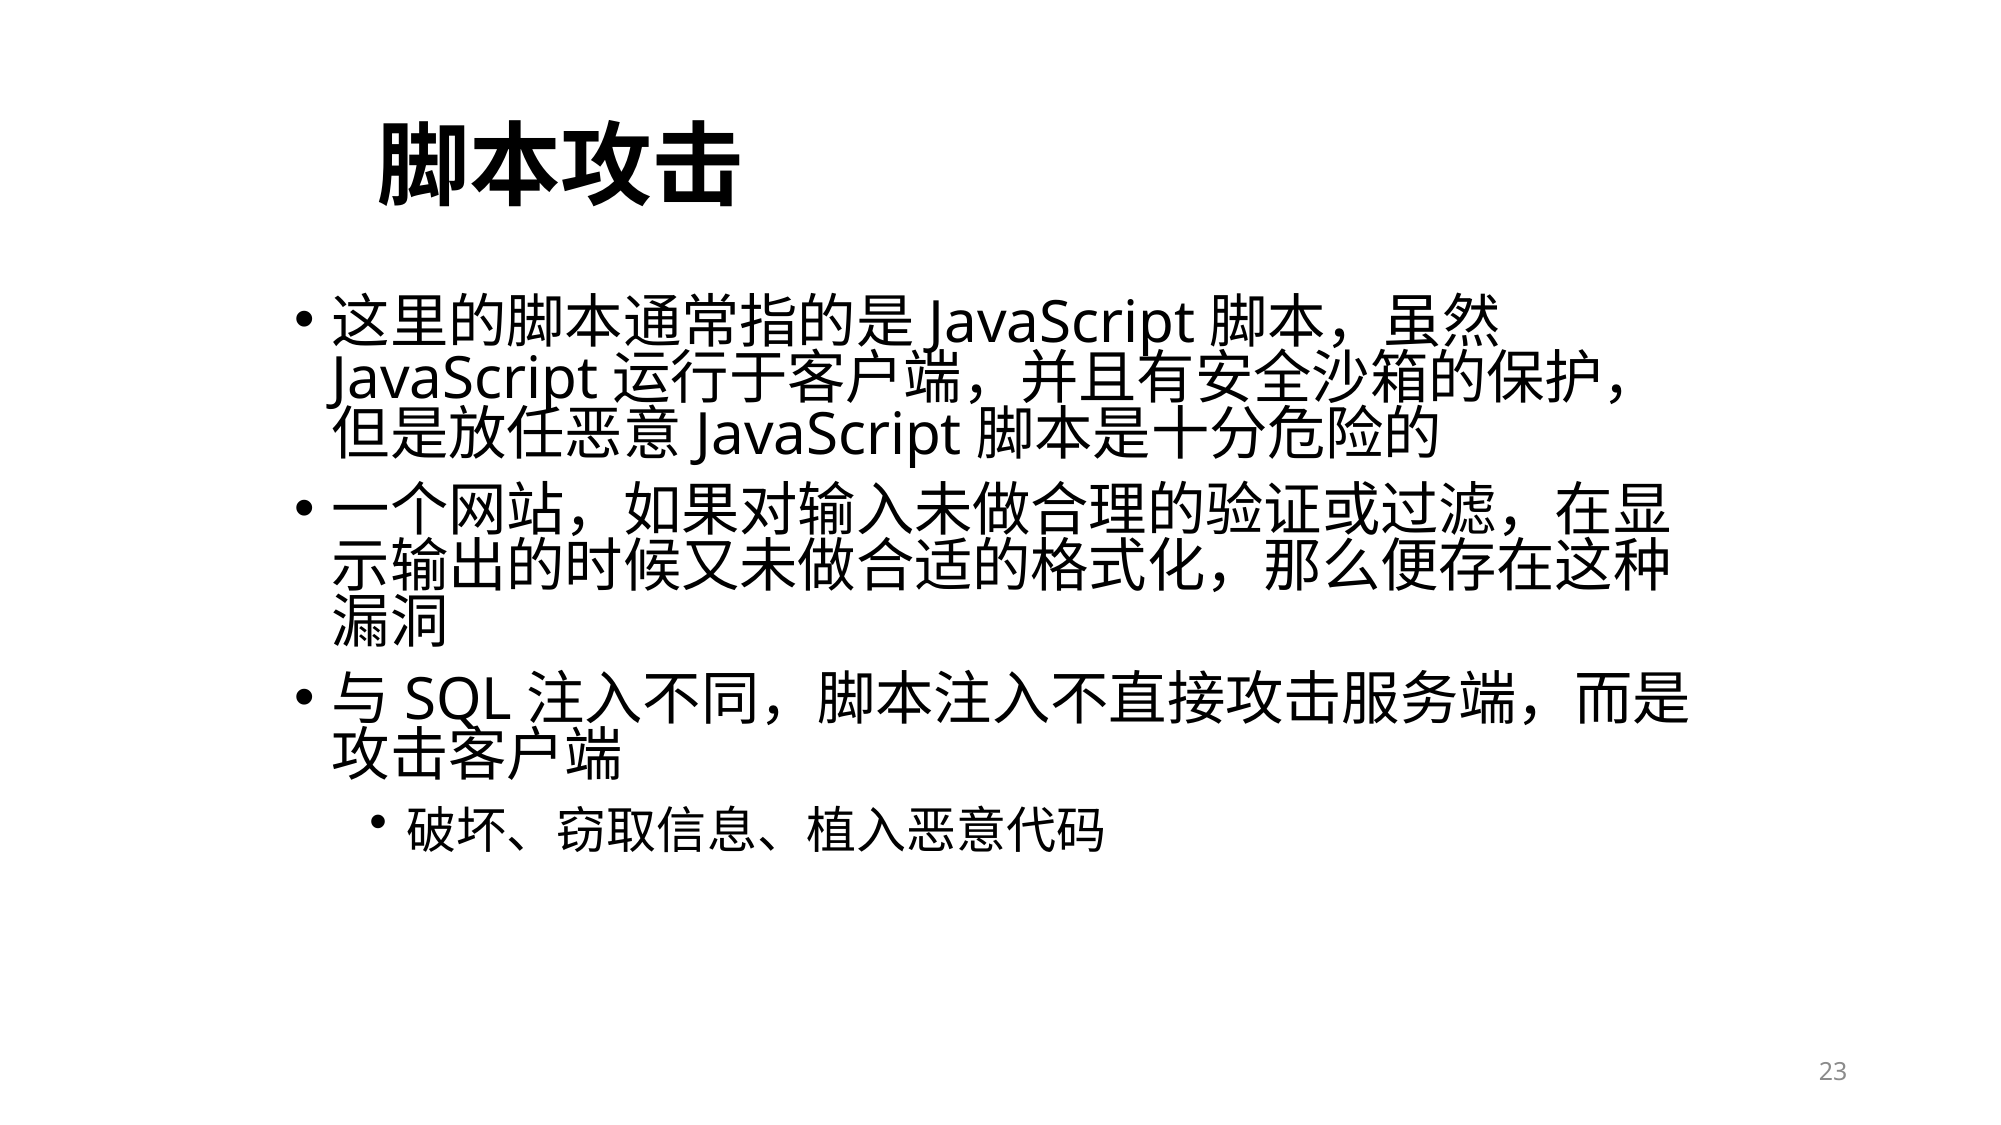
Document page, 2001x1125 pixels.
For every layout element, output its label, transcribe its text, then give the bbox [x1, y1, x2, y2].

slide_number 23 [1412, 1042, 1863, 1103]
list 这里的脚本通常指的是JavaScript脚本，虽然JavaScript运行于客户端，并且有安全沙箱的保护，但是放任恶意JavaScript脚本是十分危险的 一个网站，如果对输入未做合理的验证或过滤，在显示输出的时候又未做合适的格式化，那么便存在这种漏洞 与SQL注入不同，脚本注入不直接攻击服务端，而是攻击客户端 破坏、窃取信息、植入恶意代码 [279, 289, 1721, 1059]
title 脚本攻击 [362, 75, 1638, 263]
